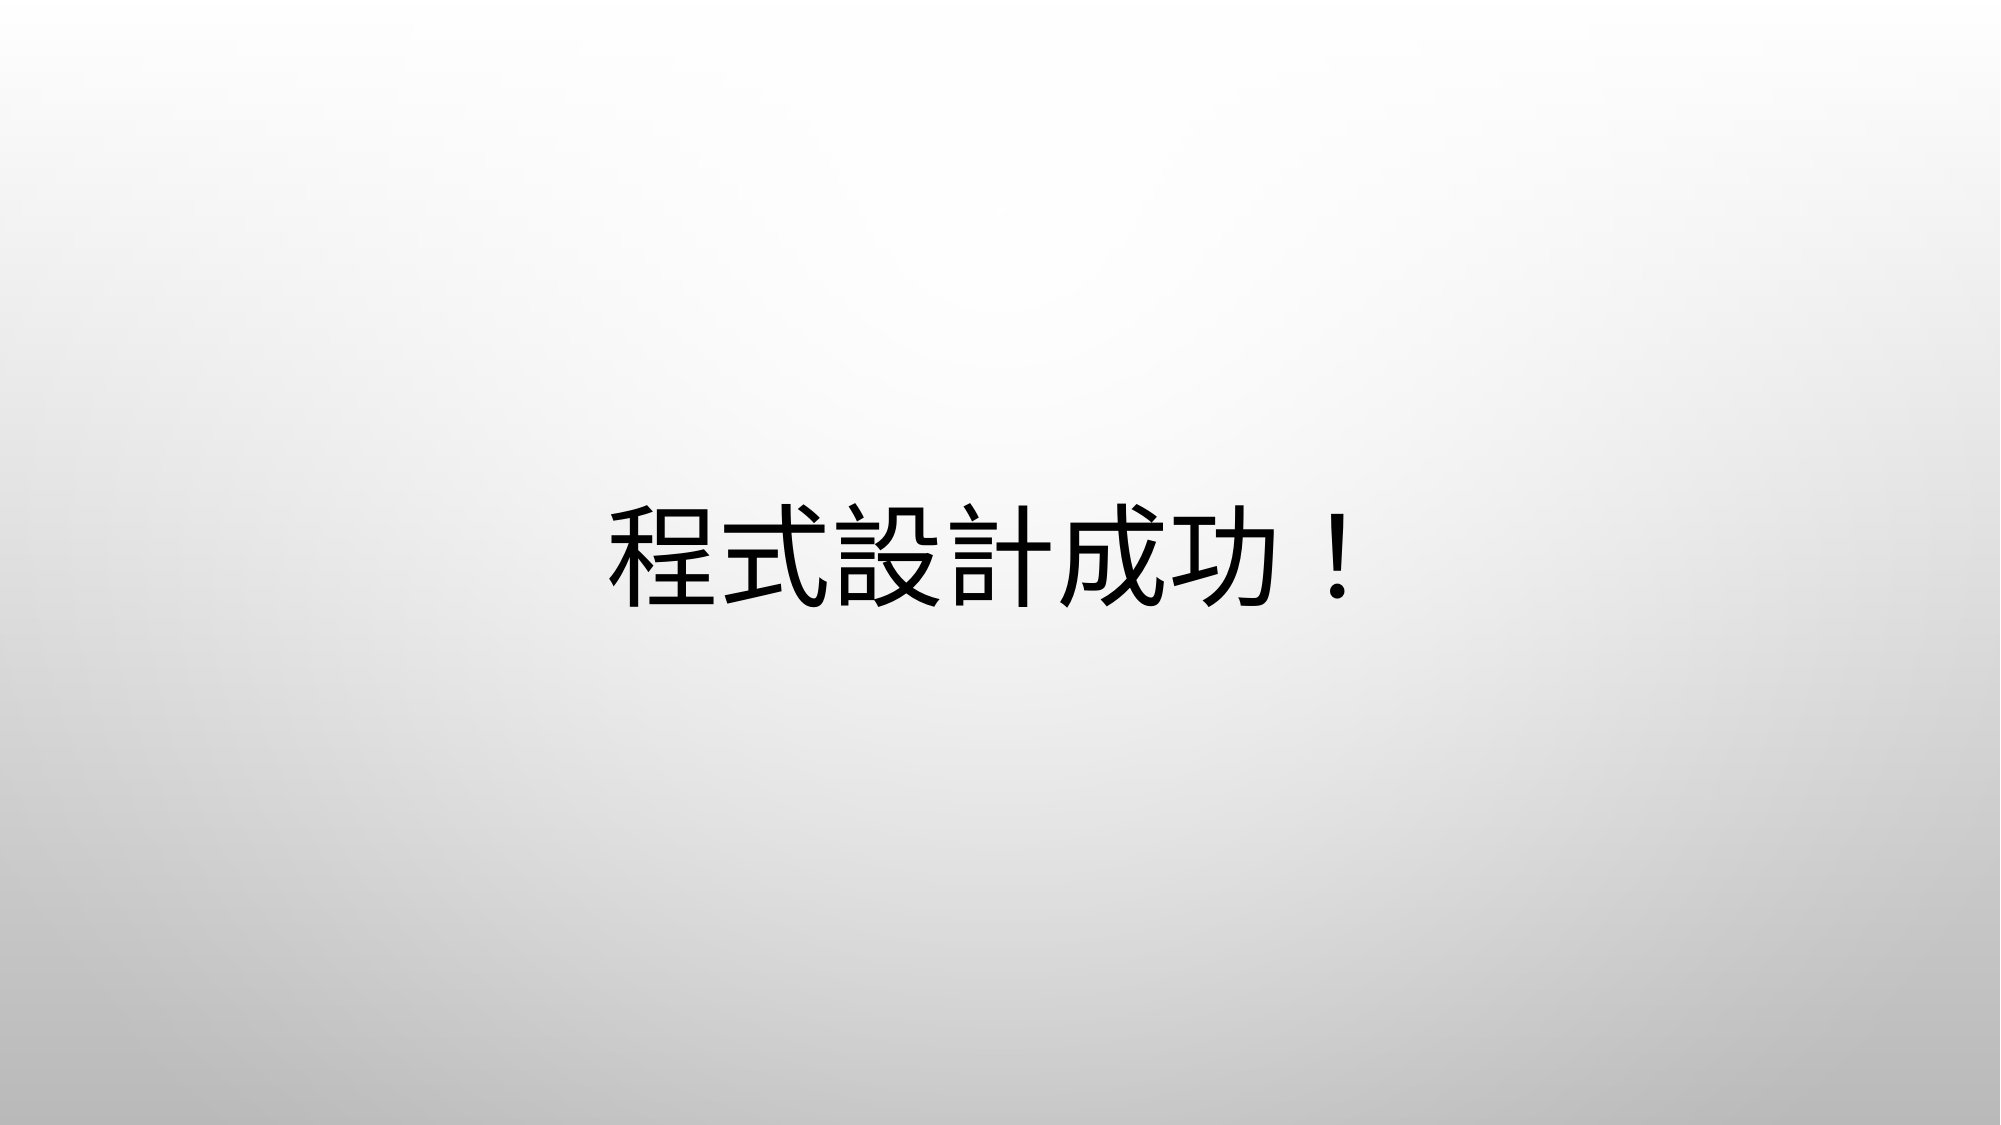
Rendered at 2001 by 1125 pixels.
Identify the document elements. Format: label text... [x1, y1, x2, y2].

picture [0, 0, 2000, 1125]
title 程式設計成功！ [149, 431, 1851, 694]
